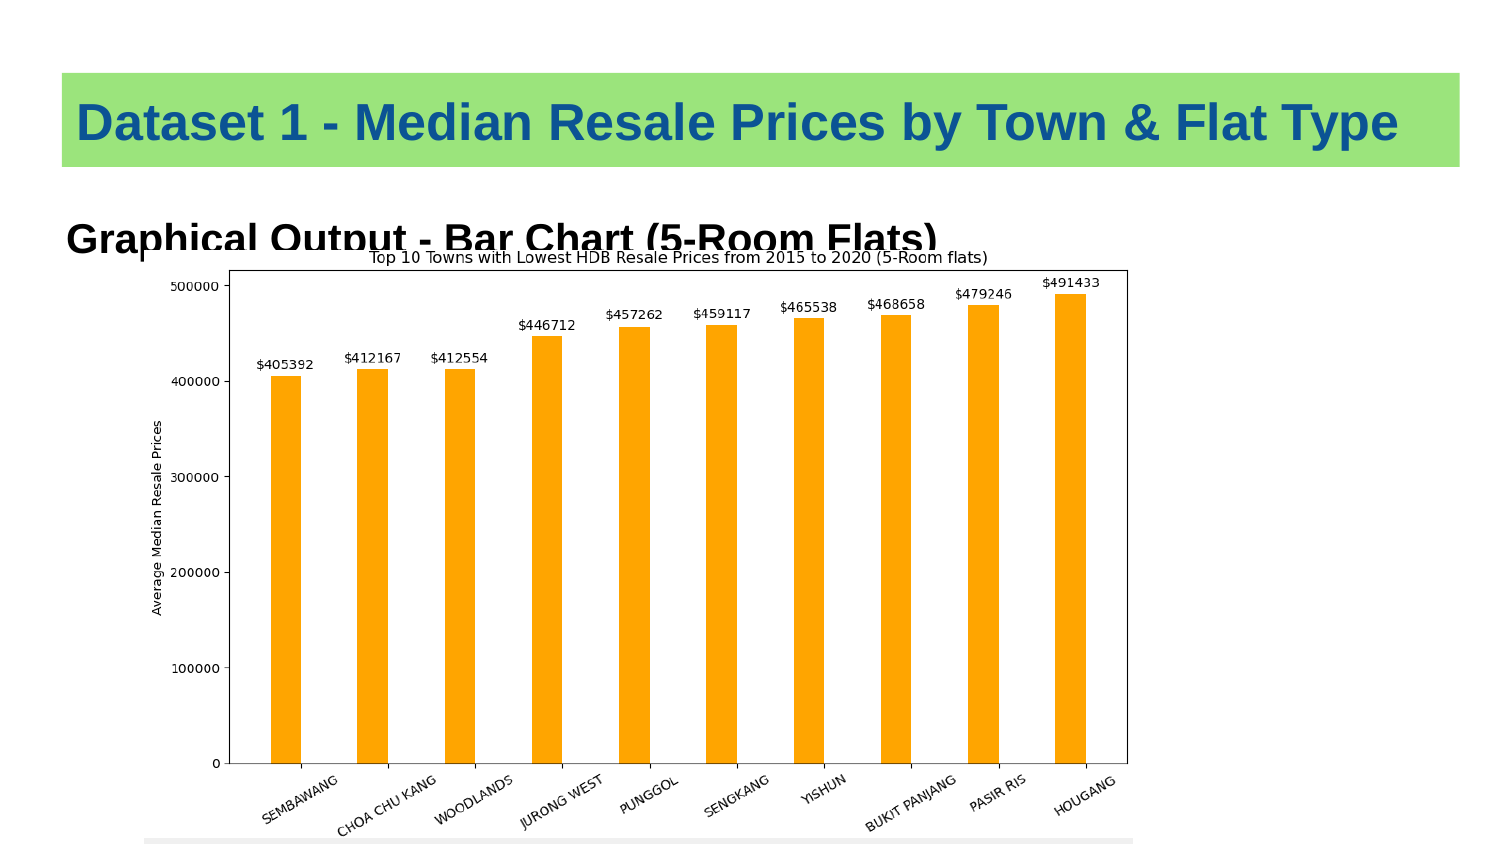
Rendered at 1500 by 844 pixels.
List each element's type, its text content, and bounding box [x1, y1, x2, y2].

picture [143, 250, 1133, 844]
list Graphical Output - Bar Chart (5-Room Flats) [51, 189, 1449, 750]
title Dataset 1 - Median Resale Prices by Town & Flat Type [61, 72, 1460, 167]
